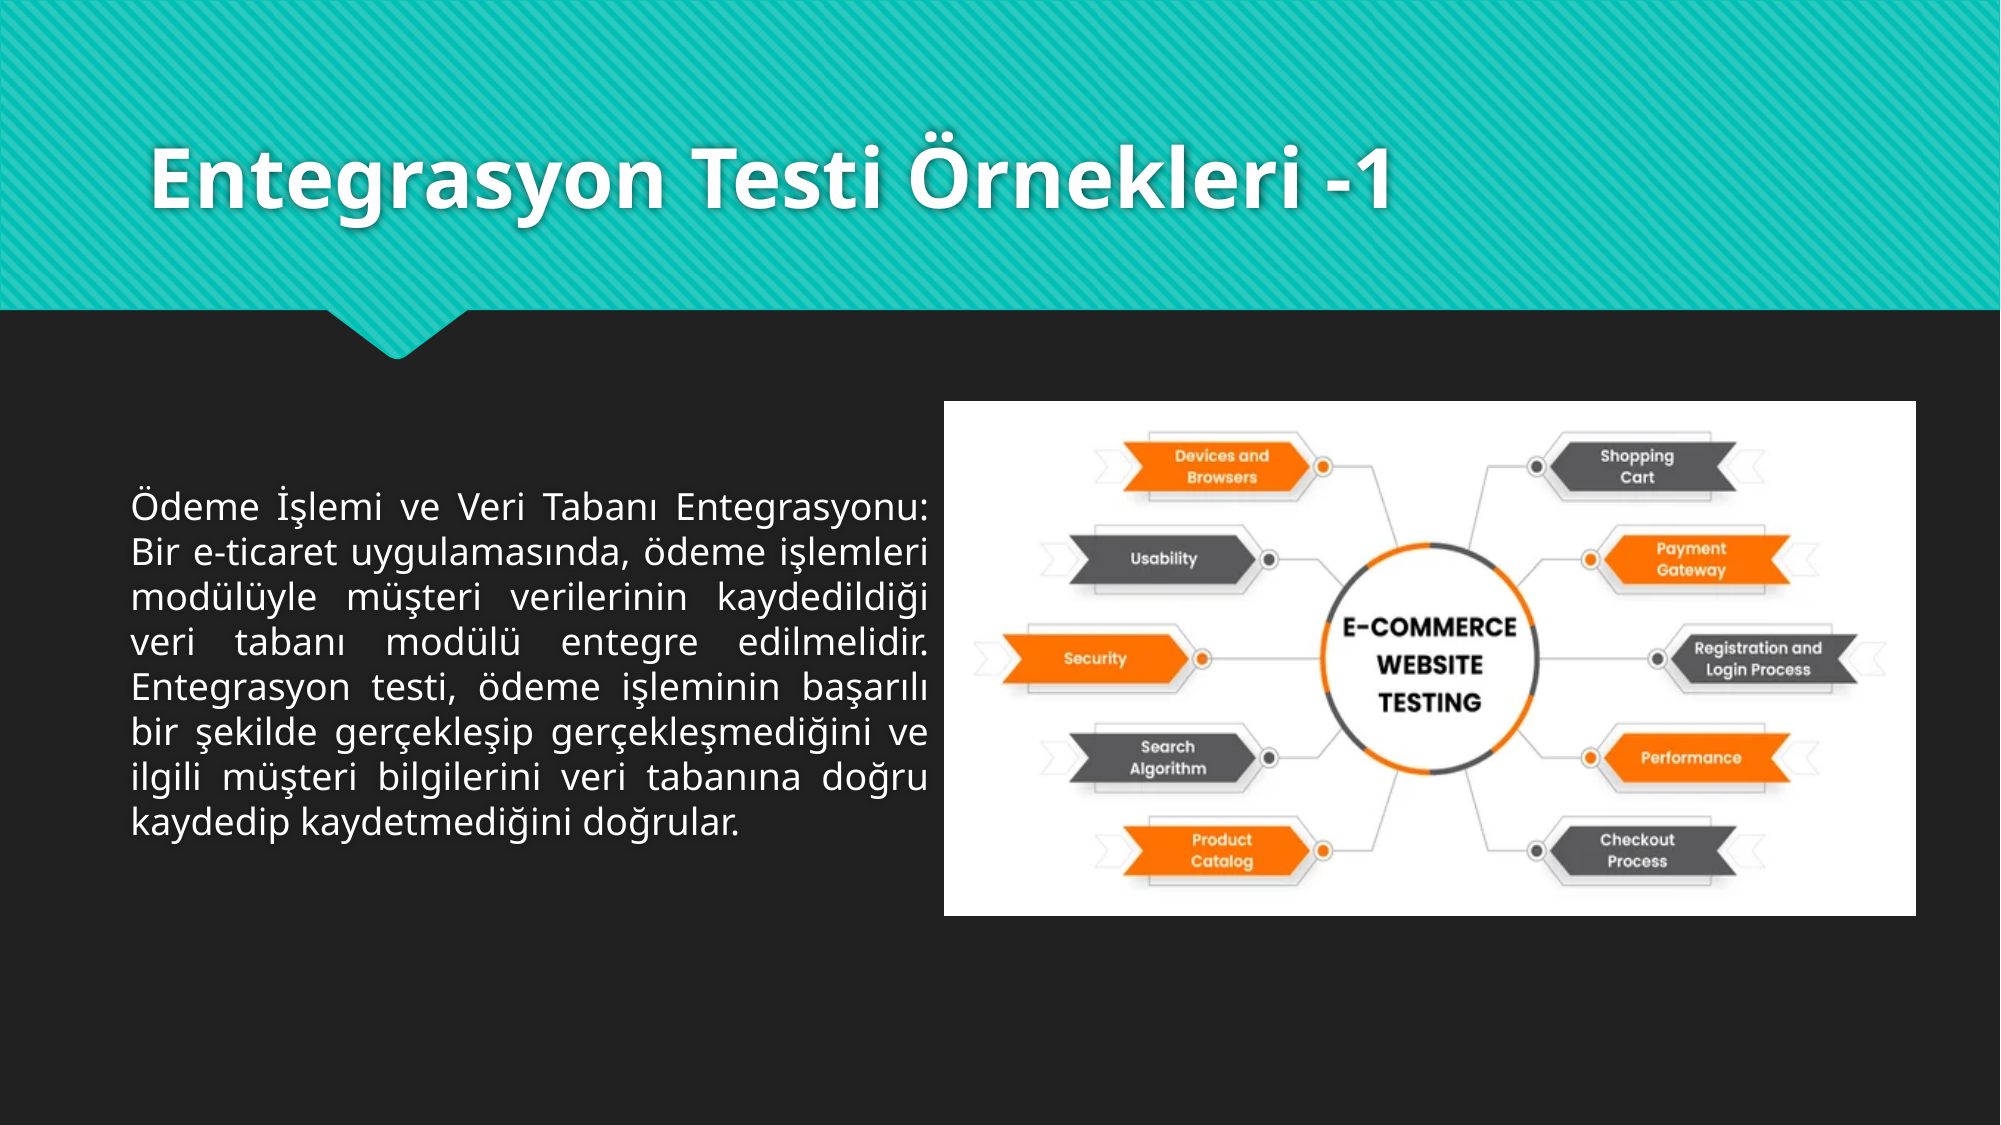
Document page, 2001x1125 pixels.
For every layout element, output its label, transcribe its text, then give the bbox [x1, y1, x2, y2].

picture [944, 401, 1916, 916]
picture [1, 1, 1999, 357]
list Ödeme İşlemi ve Veri Tabanı Entegrasyonu: Bir e-ticaret uygulamasında, ödeme işlemleri modülüyle müşteri verilerinin kaydedildiği veri tabanı modülü entegre edilmelidir. Entegrasyon testi, ödeme işleminin başarılı bir şekilde gerçekleşip gerçekleşmediğini ve ilgili müşteri bilgilerini veri tabanına doğru kaydedip kaydetmediğini doğrular. [59, 364, 945, 961]
title Entegrasyon Testi Örnekleri -1 [132, 73, 1867, 233]
